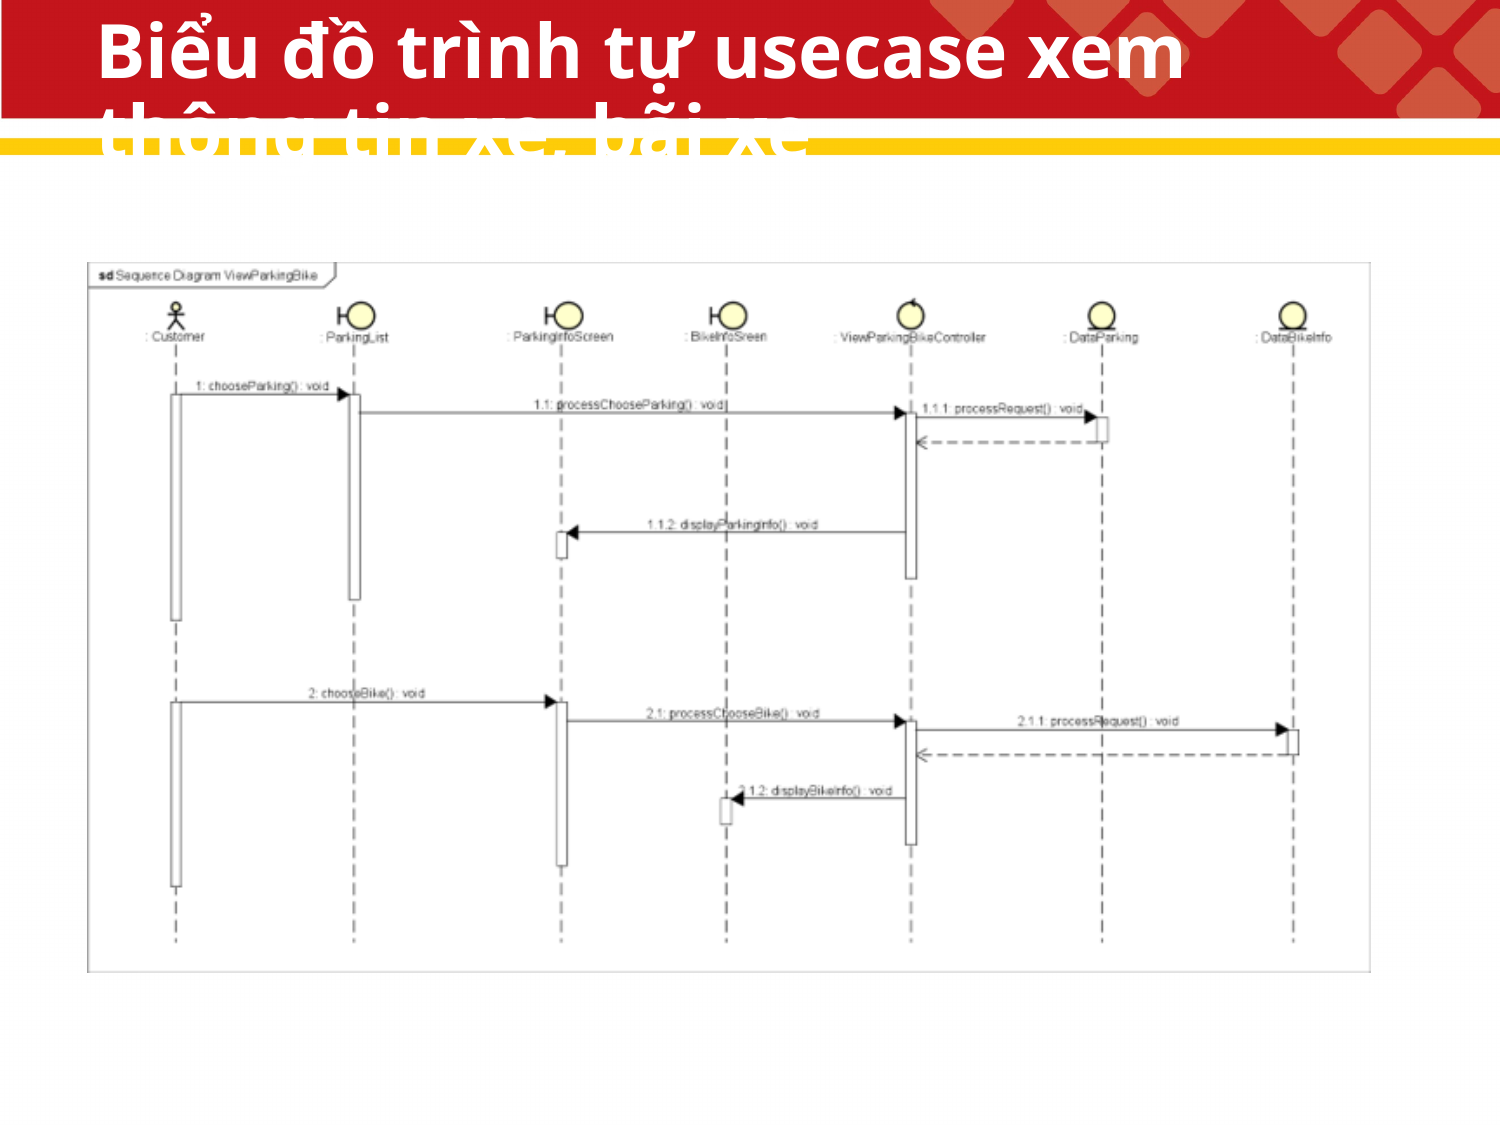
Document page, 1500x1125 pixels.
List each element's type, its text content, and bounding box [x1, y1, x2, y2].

title Biểu đồ trình tự usecase xem thông tin xe, bãi xe [80, 0, 1397, 204]
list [87, 262, 1371, 973]
picture [0, 0, 1500, 1125]
